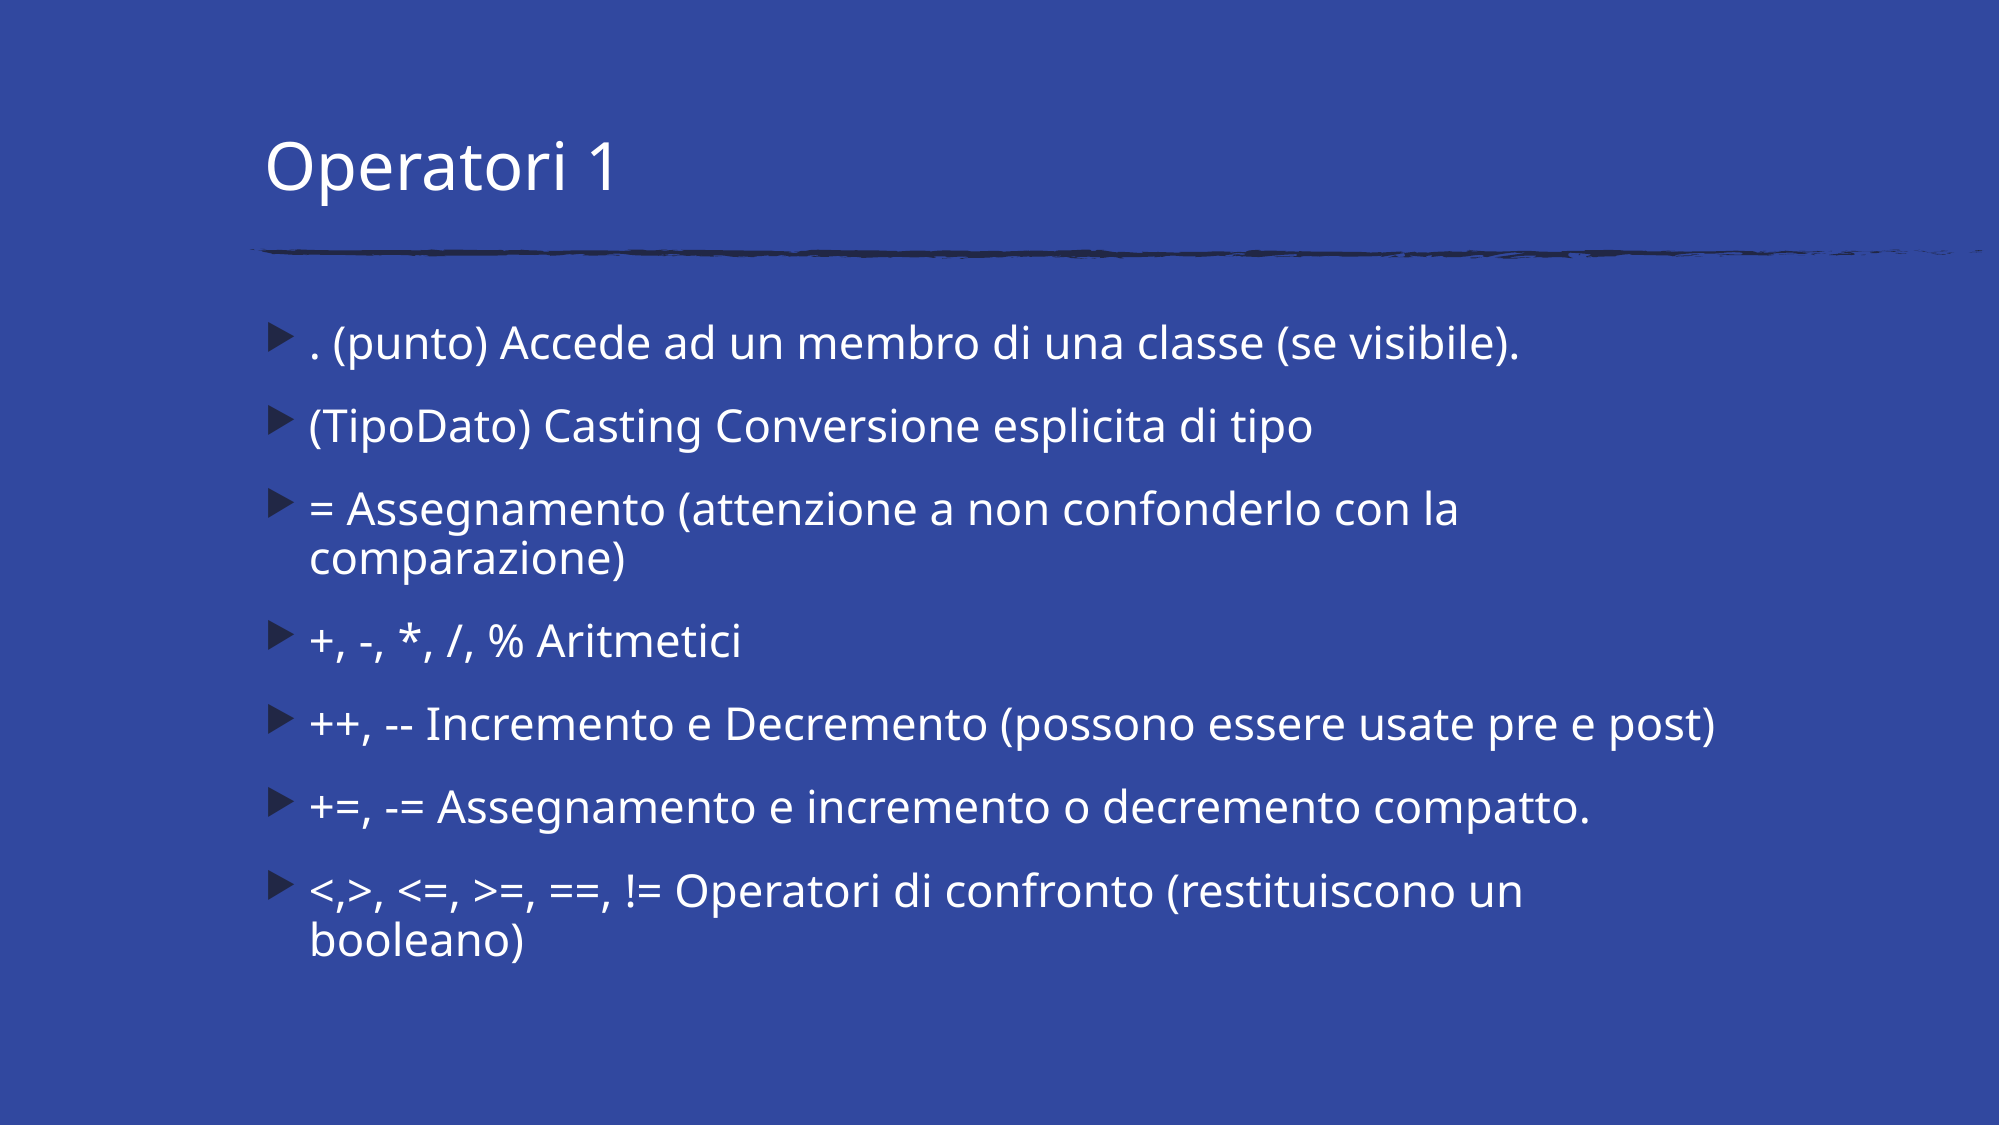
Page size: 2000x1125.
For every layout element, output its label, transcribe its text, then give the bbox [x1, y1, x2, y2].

list . (punto) Accede ad un membro di una classe (se visibile). (TipoDato) Casting Conversione esplicita di tipo = Assegnamento (attenzione a non confonderlo con la comparazione) +, -, *, /, % Aritmetici ++, -- Incremento e Decremento (possono essere usate pre e post) +=, -= Assegnamento e incremento o decremento compatto. <,>, <=, >=, ==, != Operatori di confronto (restituiscono un booleano) [249, 312, 1750, 1013]
title Operatori 1 [249, 45, 1750, 213]
